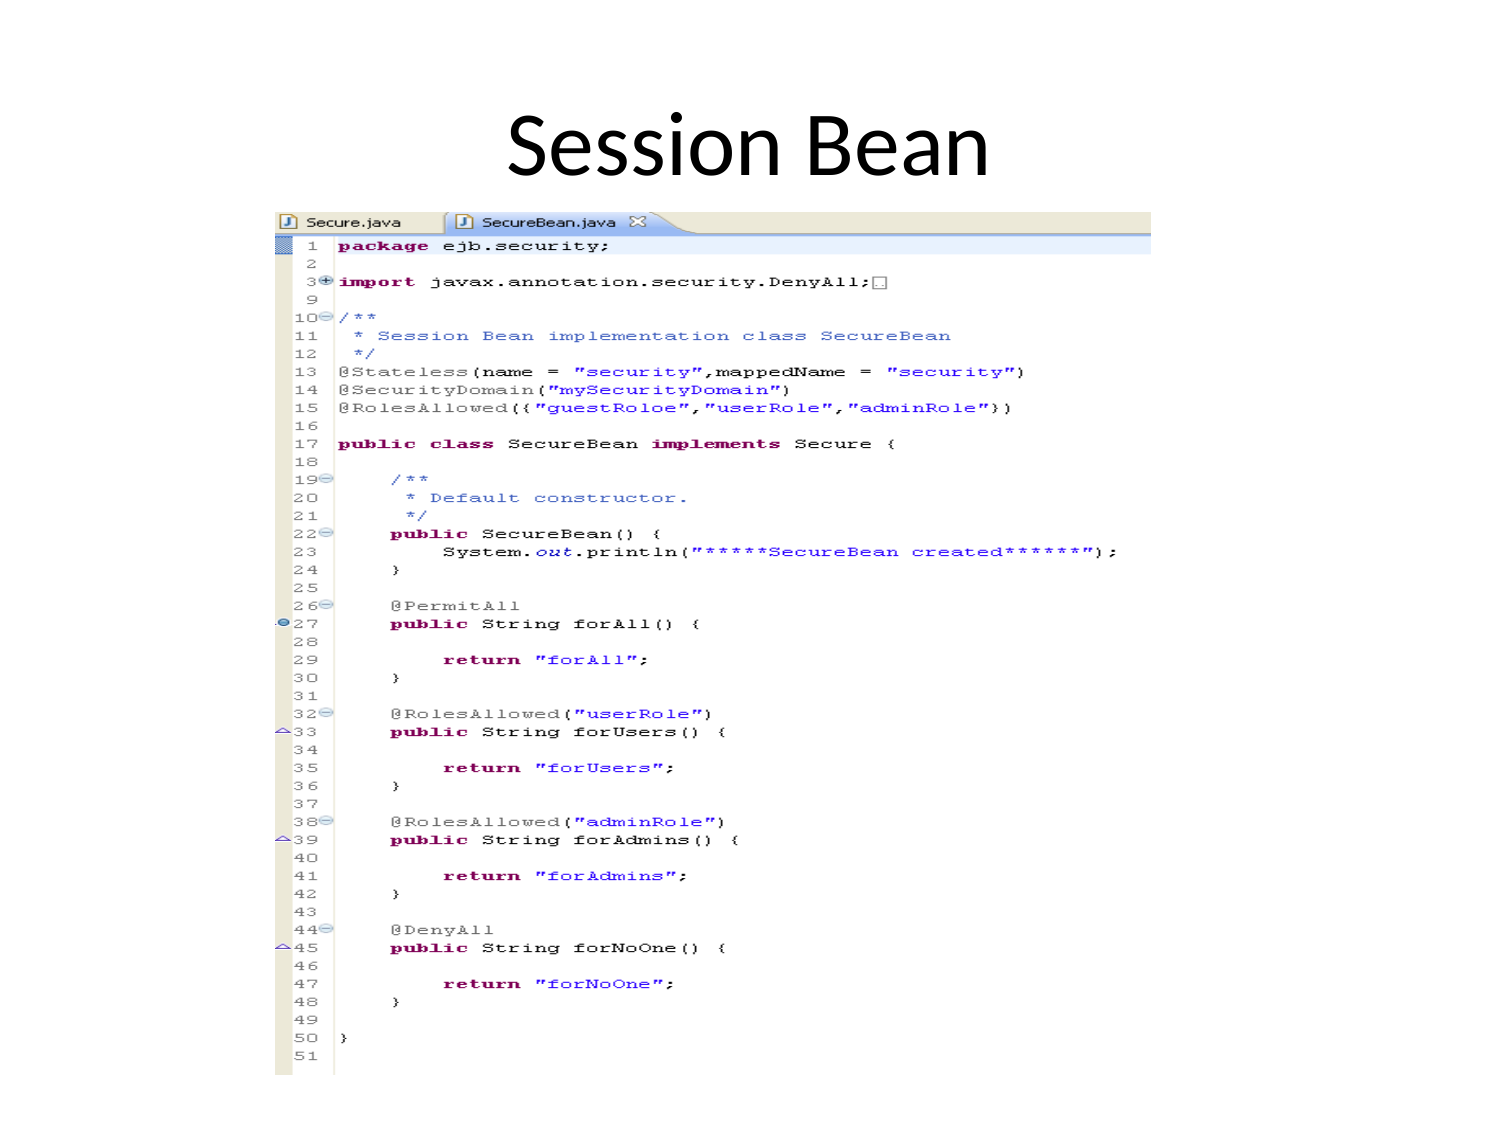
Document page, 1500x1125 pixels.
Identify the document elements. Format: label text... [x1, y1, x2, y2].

title Session Bean [75, 45, 1425, 233]
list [274, 212, 1152, 1076]
